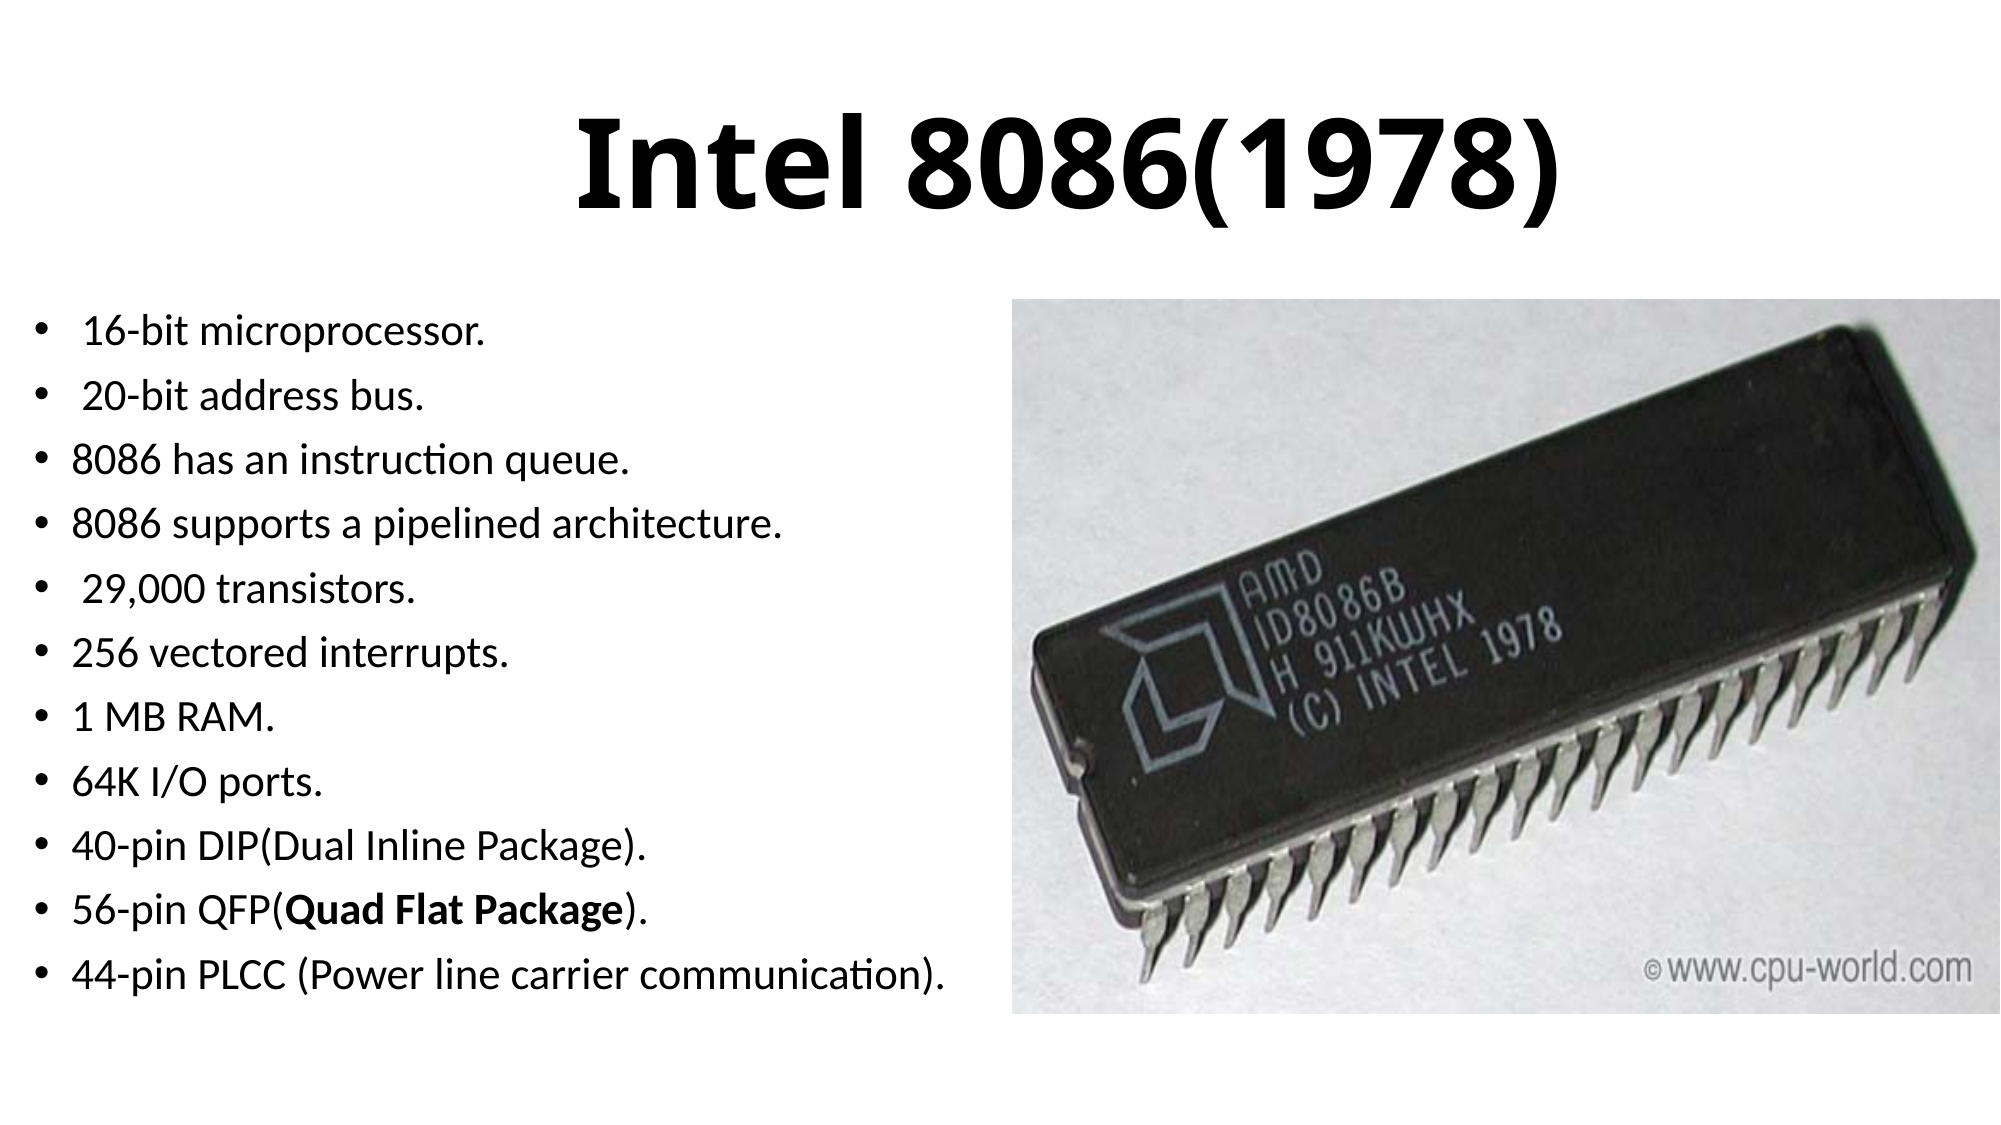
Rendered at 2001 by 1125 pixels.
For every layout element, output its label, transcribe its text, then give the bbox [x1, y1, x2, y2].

title Intel 8086(1978) [137, 59, 1863, 278]
list 16-bit microprocessor. 20-bit address bus. 8086 has an instruction queue. 8086 supports a pipelined architecture. 29,000 transistors. 256 vectored interrupts. 1 MB RAM. 64K I/O ports. 40-pin DIP(Dual Inline Package). 56-pin QFP(Quad Flat Package). 44-pin PLCC (Power line carrier communication). [19, 299, 988, 1014]
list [1012, 299, 2000, 1014]
